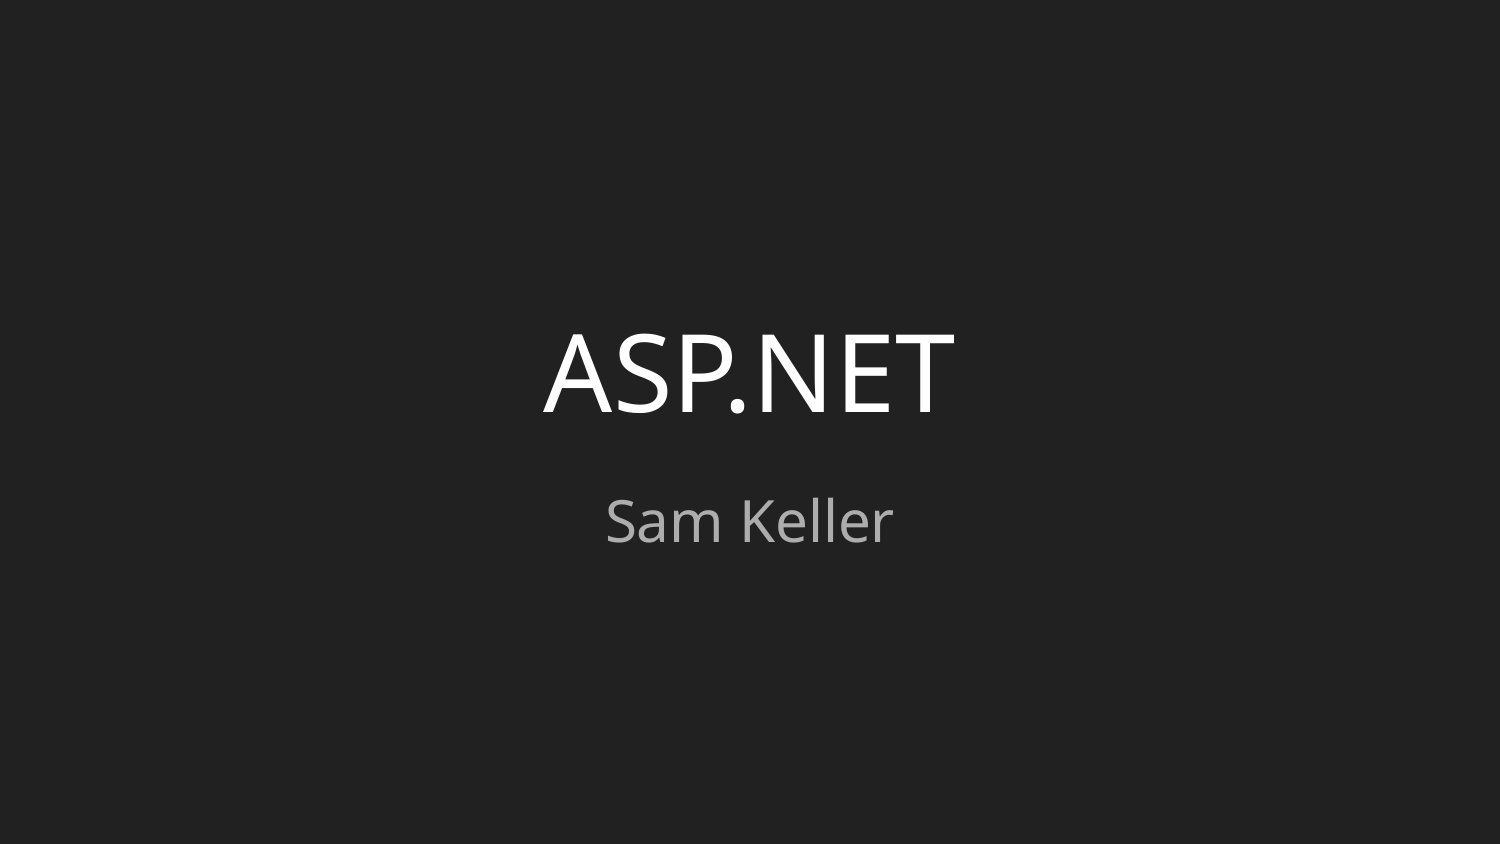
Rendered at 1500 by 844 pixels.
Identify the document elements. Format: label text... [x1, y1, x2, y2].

subtitle Sam Keller [51, 464, 1449, 595]
title ASP.NET [51, 122, 1449, 459]
